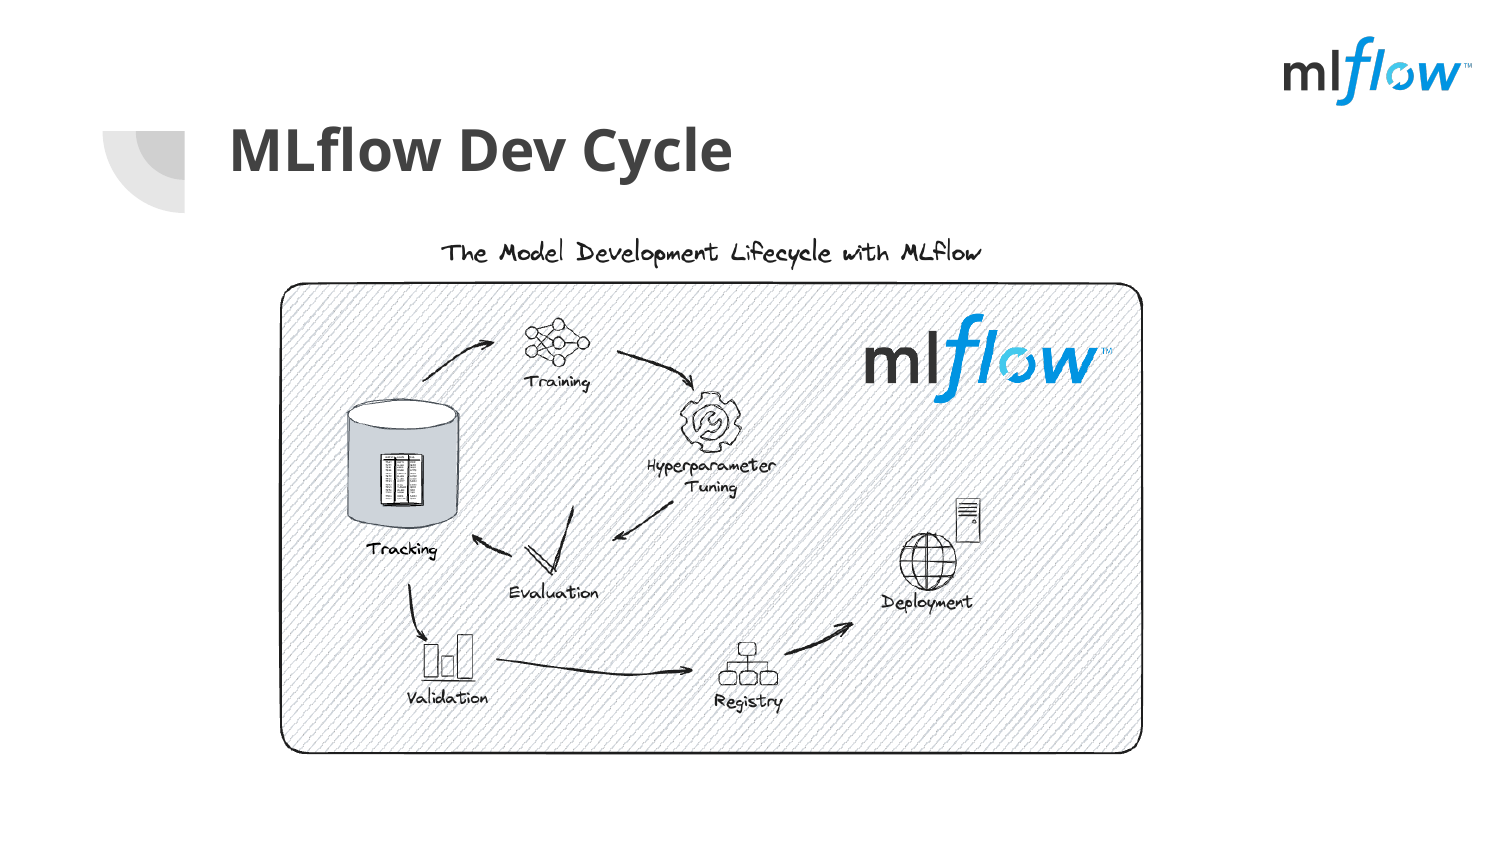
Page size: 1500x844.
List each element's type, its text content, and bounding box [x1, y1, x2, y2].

picture [1283, 36, 1366, 106]
picture [1347, 36, 1472, 106]
picture [272, 228, 1151, 761]
title MLflow Dev Cycle [213, 98, 1368, 263]
